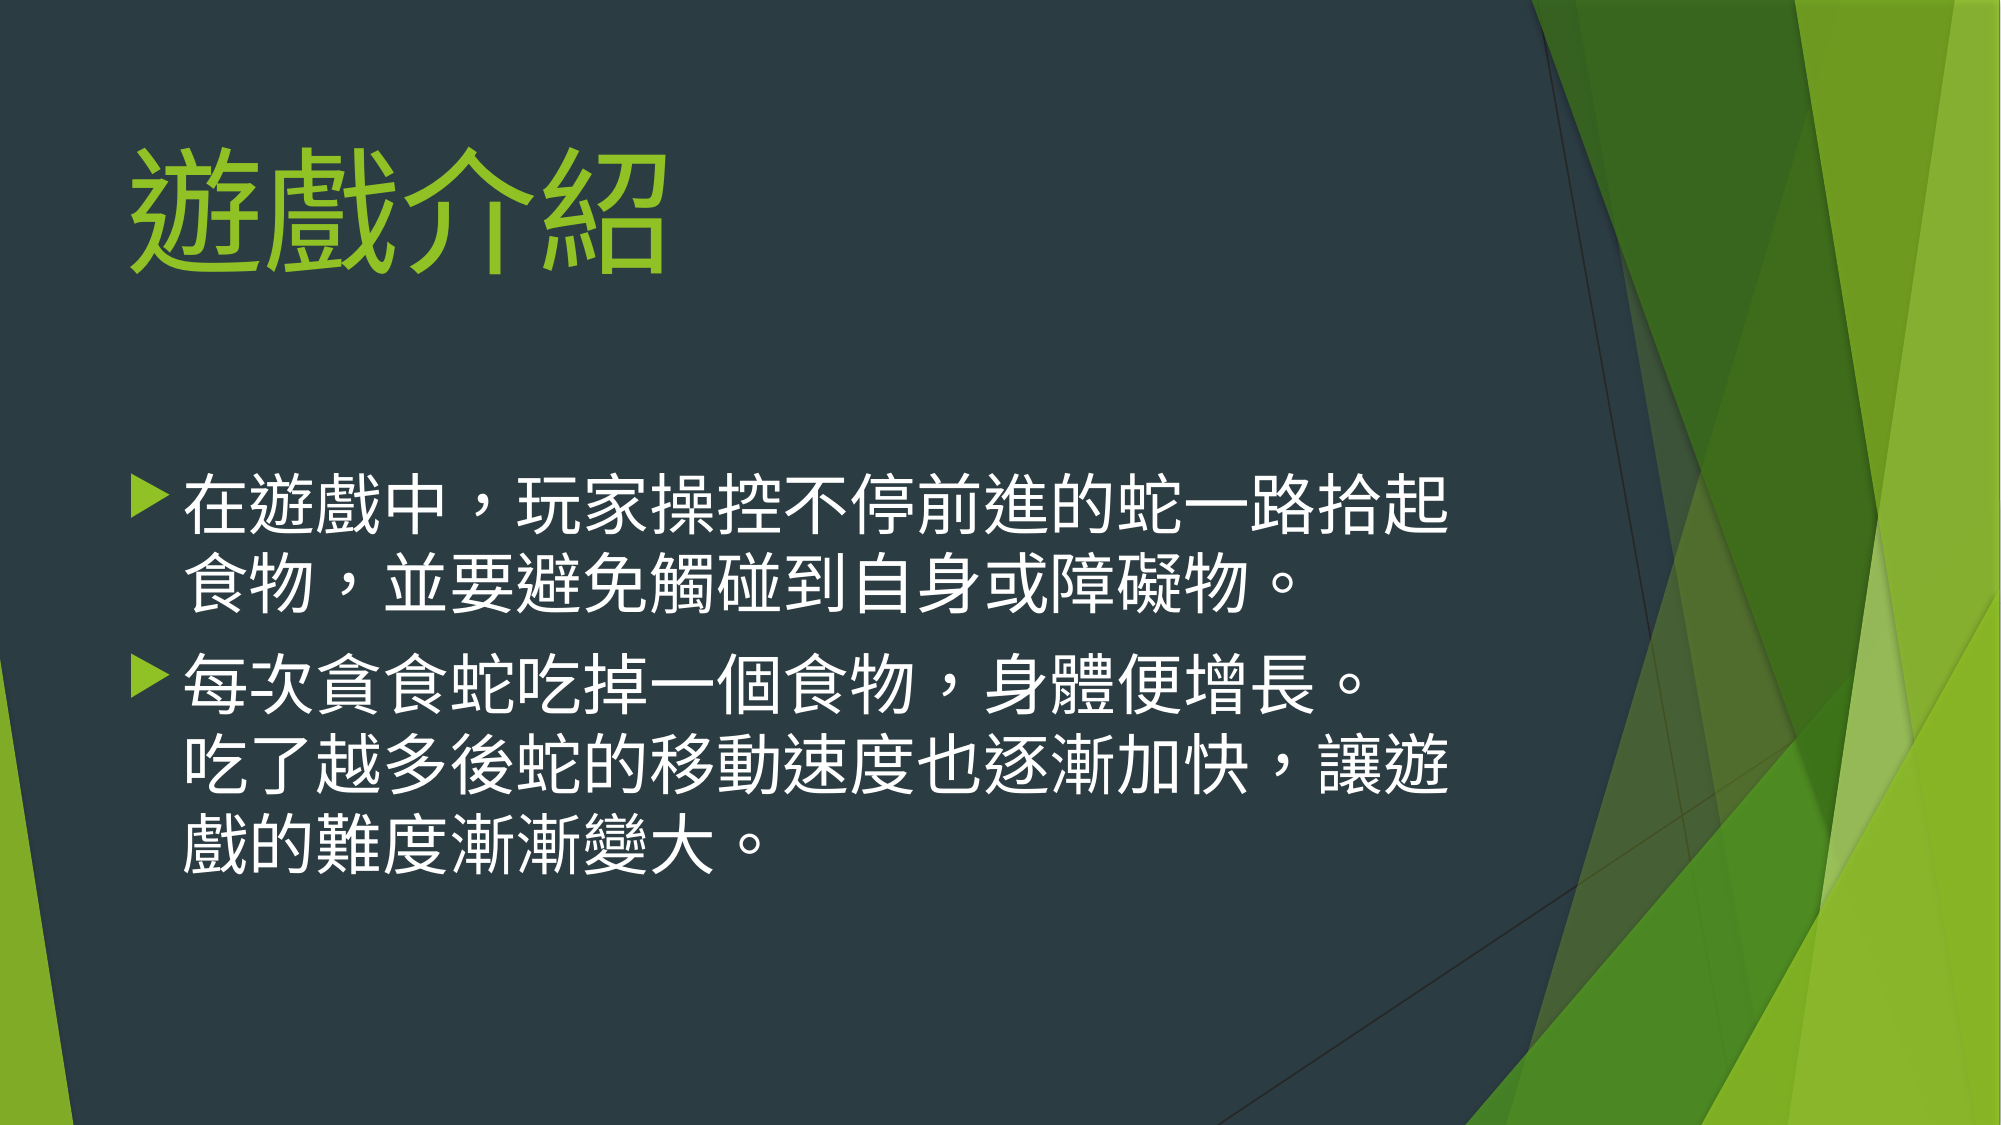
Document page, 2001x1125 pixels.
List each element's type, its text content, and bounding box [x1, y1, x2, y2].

list 在遊戲中，玩家操控不停前進的蛇一路拾起食物，並要避免觸碰到自身或障礙物。 每次貪食蛇吃掉一個食物，身體便增長。 吃了越多後蛇的移動速度也逐漸加快，讓遊戲的難度漸漸變大。 [111, 354, 1522, 992]
title 遊戲介紹 [111, 99, 1522, 317]
